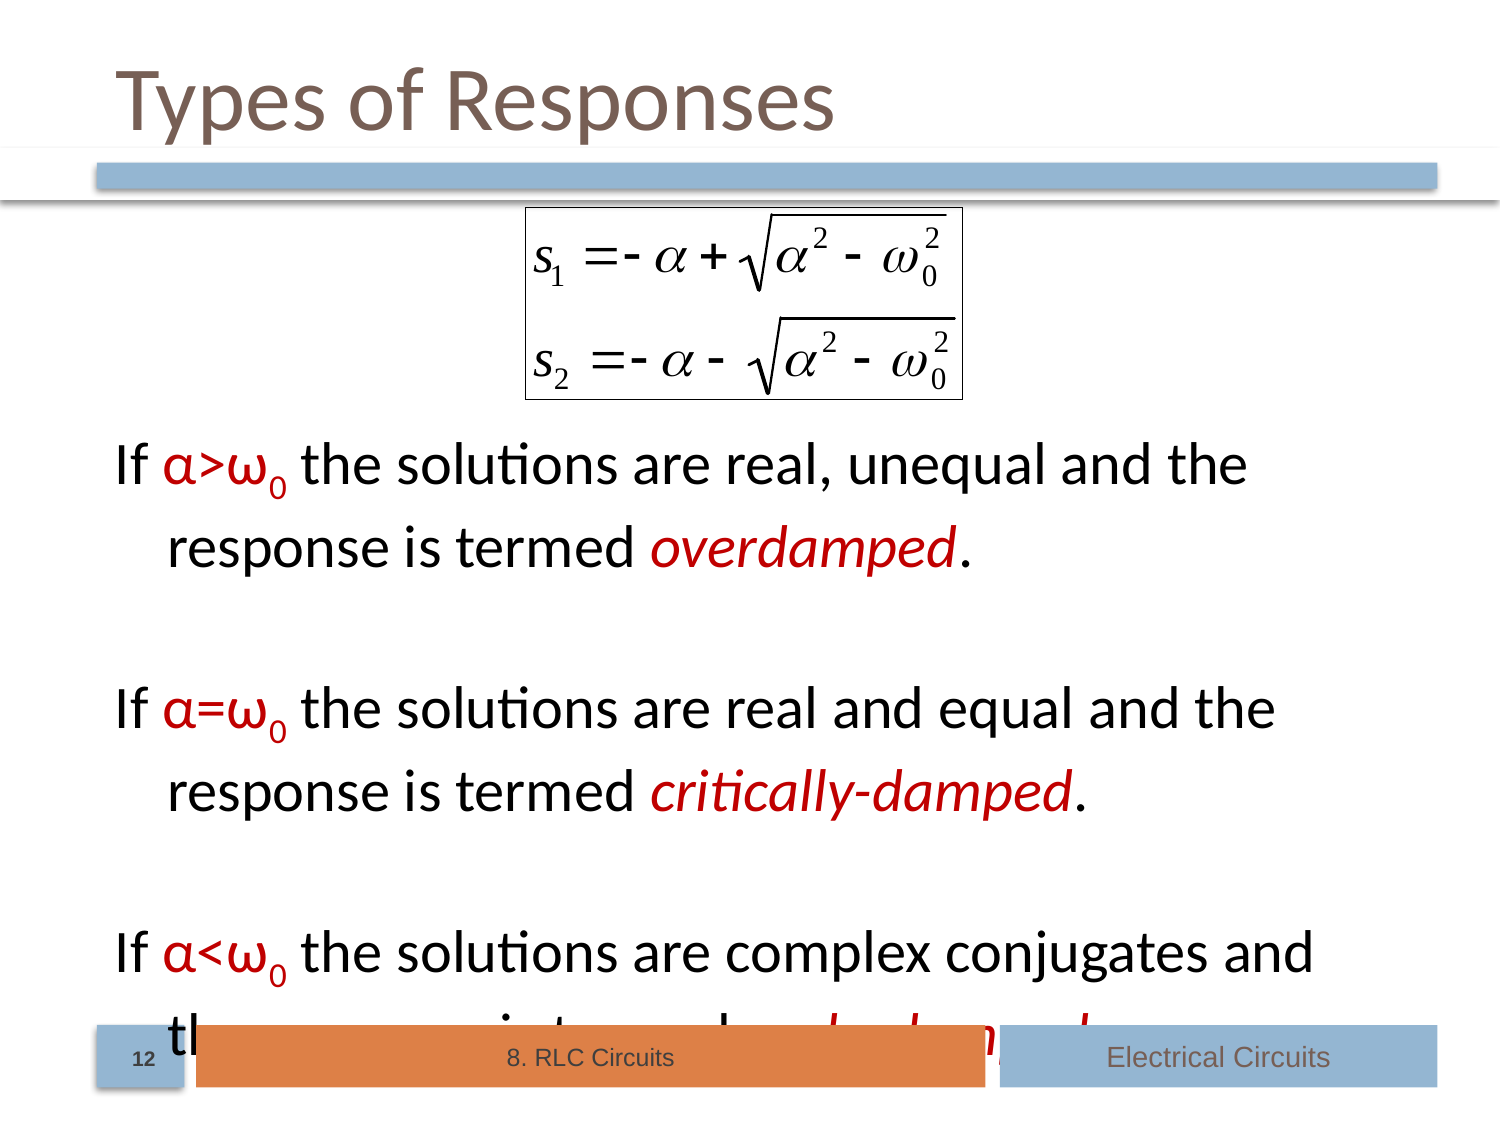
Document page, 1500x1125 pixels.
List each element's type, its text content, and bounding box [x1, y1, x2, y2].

slide_number 12 [99, 1038, 188, 1079]
footer 8. RLC Circuits [196, 1025, 986, 1088]
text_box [524, 207, 963, 401]
list If α>ω0 the solutions are real, unequal and the response is termed overdamped. If α=ω0 the solutions are real and equal and the response is termed critically-damped. If α<ω0 the solutions are complex conjugates and the response is termed underdamped. [99, 224, 1413, 984]
title Types of Responses [100, 37, 1438, 150]
slide_number Electrical Circuits [999, 1025, 1438, 1088]
